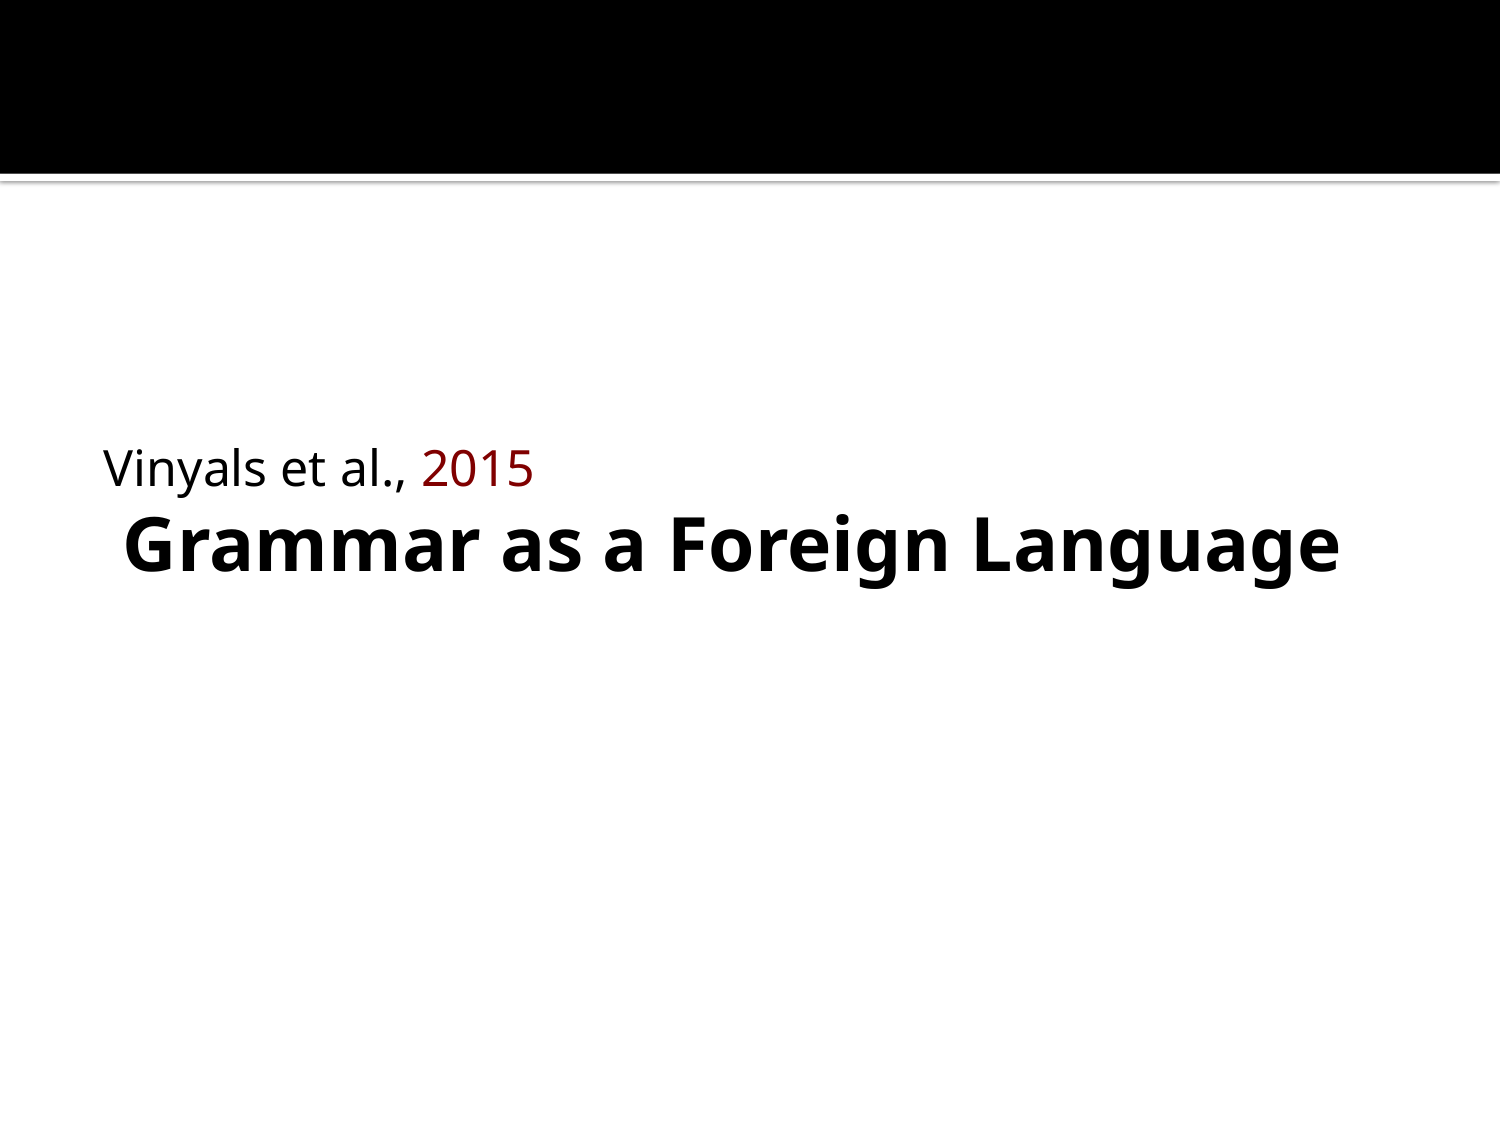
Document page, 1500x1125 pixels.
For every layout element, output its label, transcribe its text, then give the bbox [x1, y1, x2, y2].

list Vinyals et al., 2015 Grammar as a Foreign Language [75, 181, 1425, 1050]
